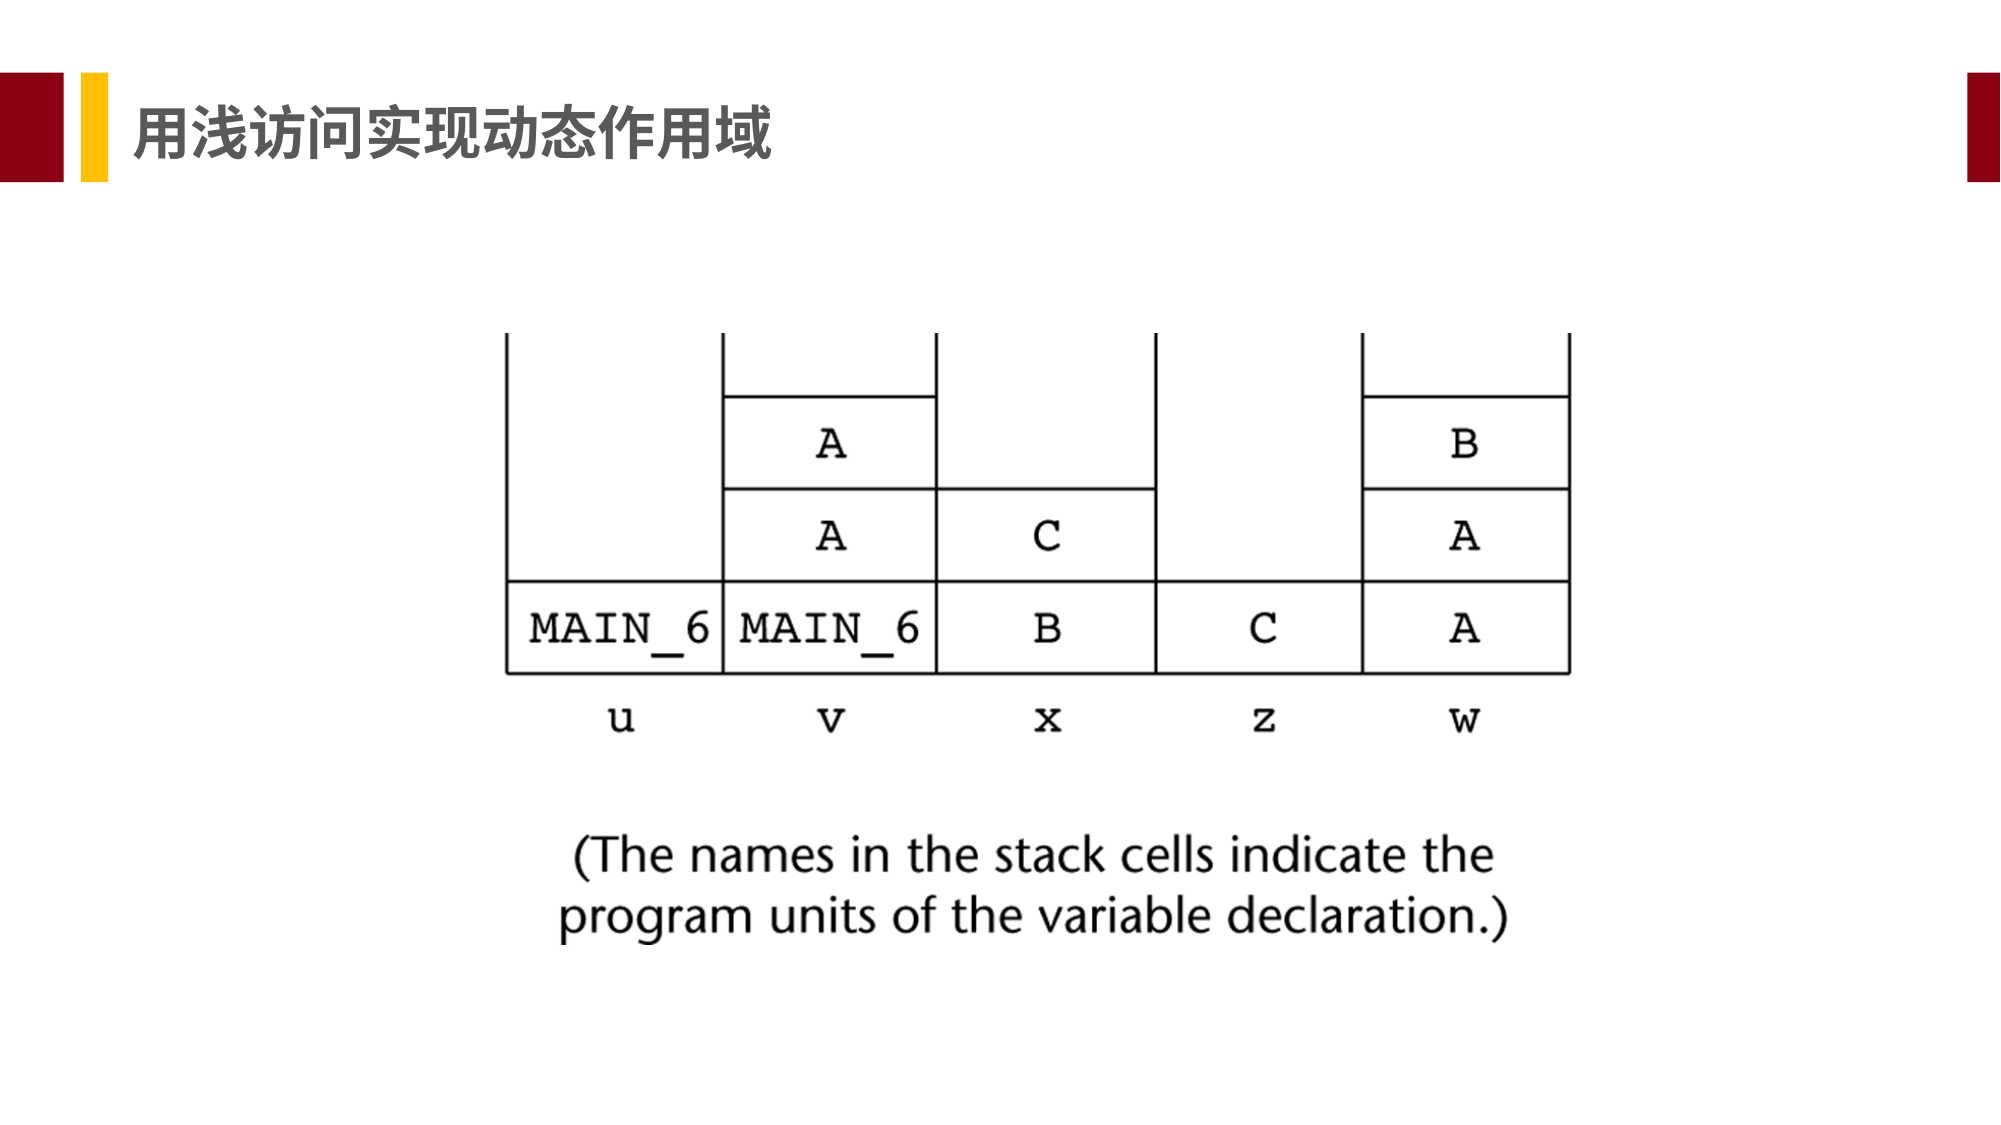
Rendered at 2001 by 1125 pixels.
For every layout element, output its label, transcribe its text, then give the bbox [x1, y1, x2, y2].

text_box [80, 71, 109, 183]
text_box [0, 71, 65, 183]
text_box [1966, 71, 2000, 183]
picture [500, 333, 1576, 945]
text_box 用浅访问实现动态作用域 [132, 95, 1944, 167]
